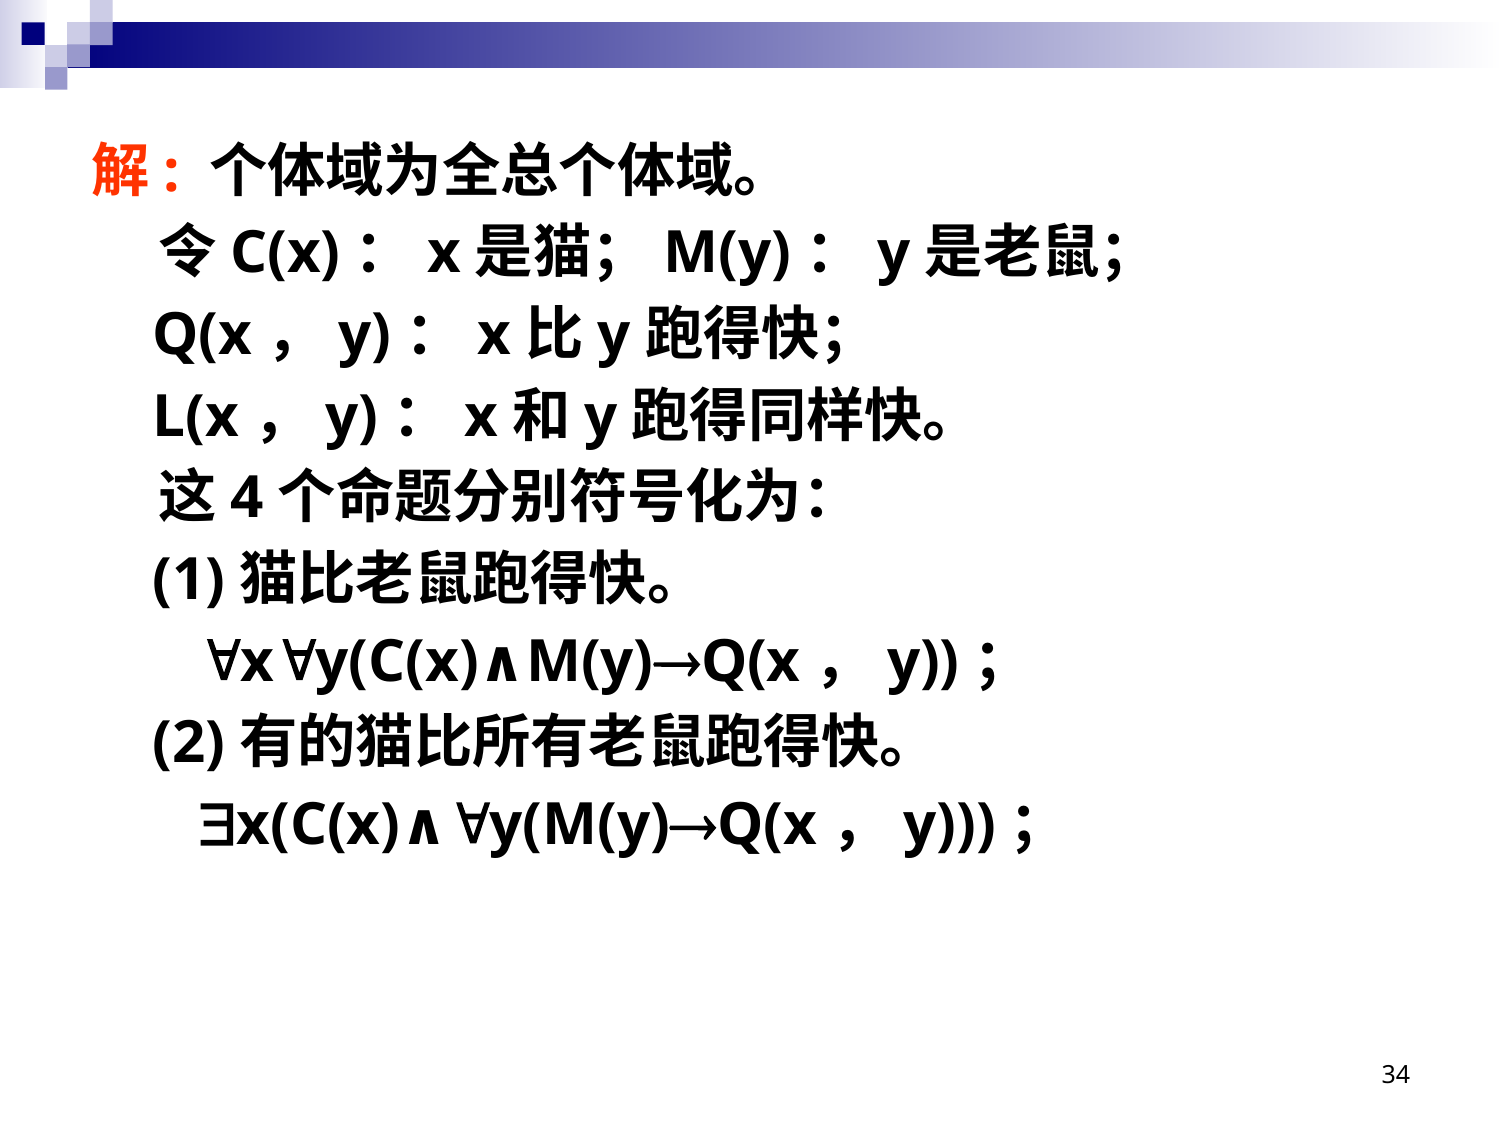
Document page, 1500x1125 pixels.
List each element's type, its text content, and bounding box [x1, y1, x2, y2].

text_box 解: 个体域为全总个体域。 令C(x)：x是猫；M(y)：y是老鼠； Q(x，y)：x比y跑得快； L(x，y)：x和y跑得同样快。 这4个命题分别符号化为： (1)猫比老鼠跑得快。 xy(C(x)∧M(y)Q(x，y))； (2)有的猫比所有老鼠跑得快。 x(C(x)∧y(M(y)Q(x，y)))； [76, 125, 1459, 864]
text_box [1074, 1024, 1425, 1100]
